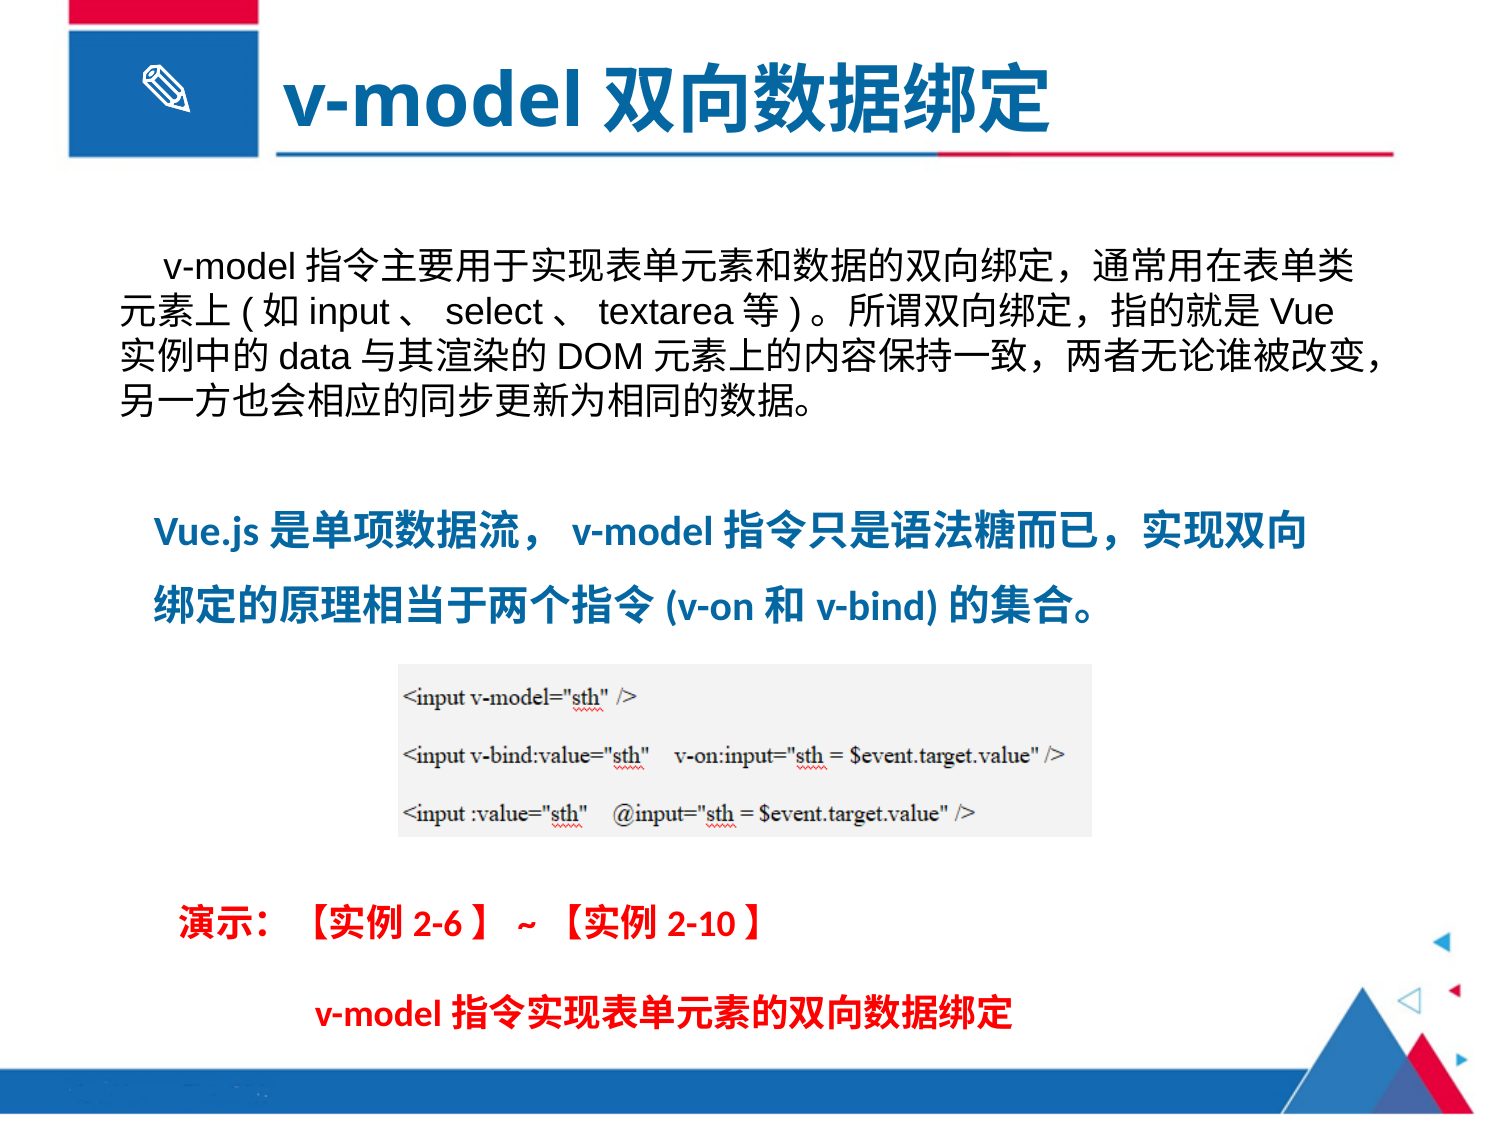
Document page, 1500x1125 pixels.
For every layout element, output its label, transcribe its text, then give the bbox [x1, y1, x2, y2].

text_box v-model双向数据绑定 [268, 35, 1500, 158]
text_box Vue.js是单项数据流，v-model指令只是语法糖而已，实现双向绑定的原理相当于两个指令(v-on和v-bind)的集合。 [139, 470, 1352, 636]
text_box 演示：【实例2-6】~【实例2-10】 v-model指令实现表单元素的双向数据绑定 [164, 846, 1336, 1042]
text_box v-model指令主要用于实现表单元素和数据的双向绑定，通常用在表单类元素上(如input、select、textarea等)。所谓双向绑定，指的就是Vue实例中的data与其渲染的DOM元素上的内容保持一致，两者无论谁被改变，另一方也会相应的同步更新为相同的数据。 [104, 234, 1396, 429]
picture [0, 0, 1500, 1125]
